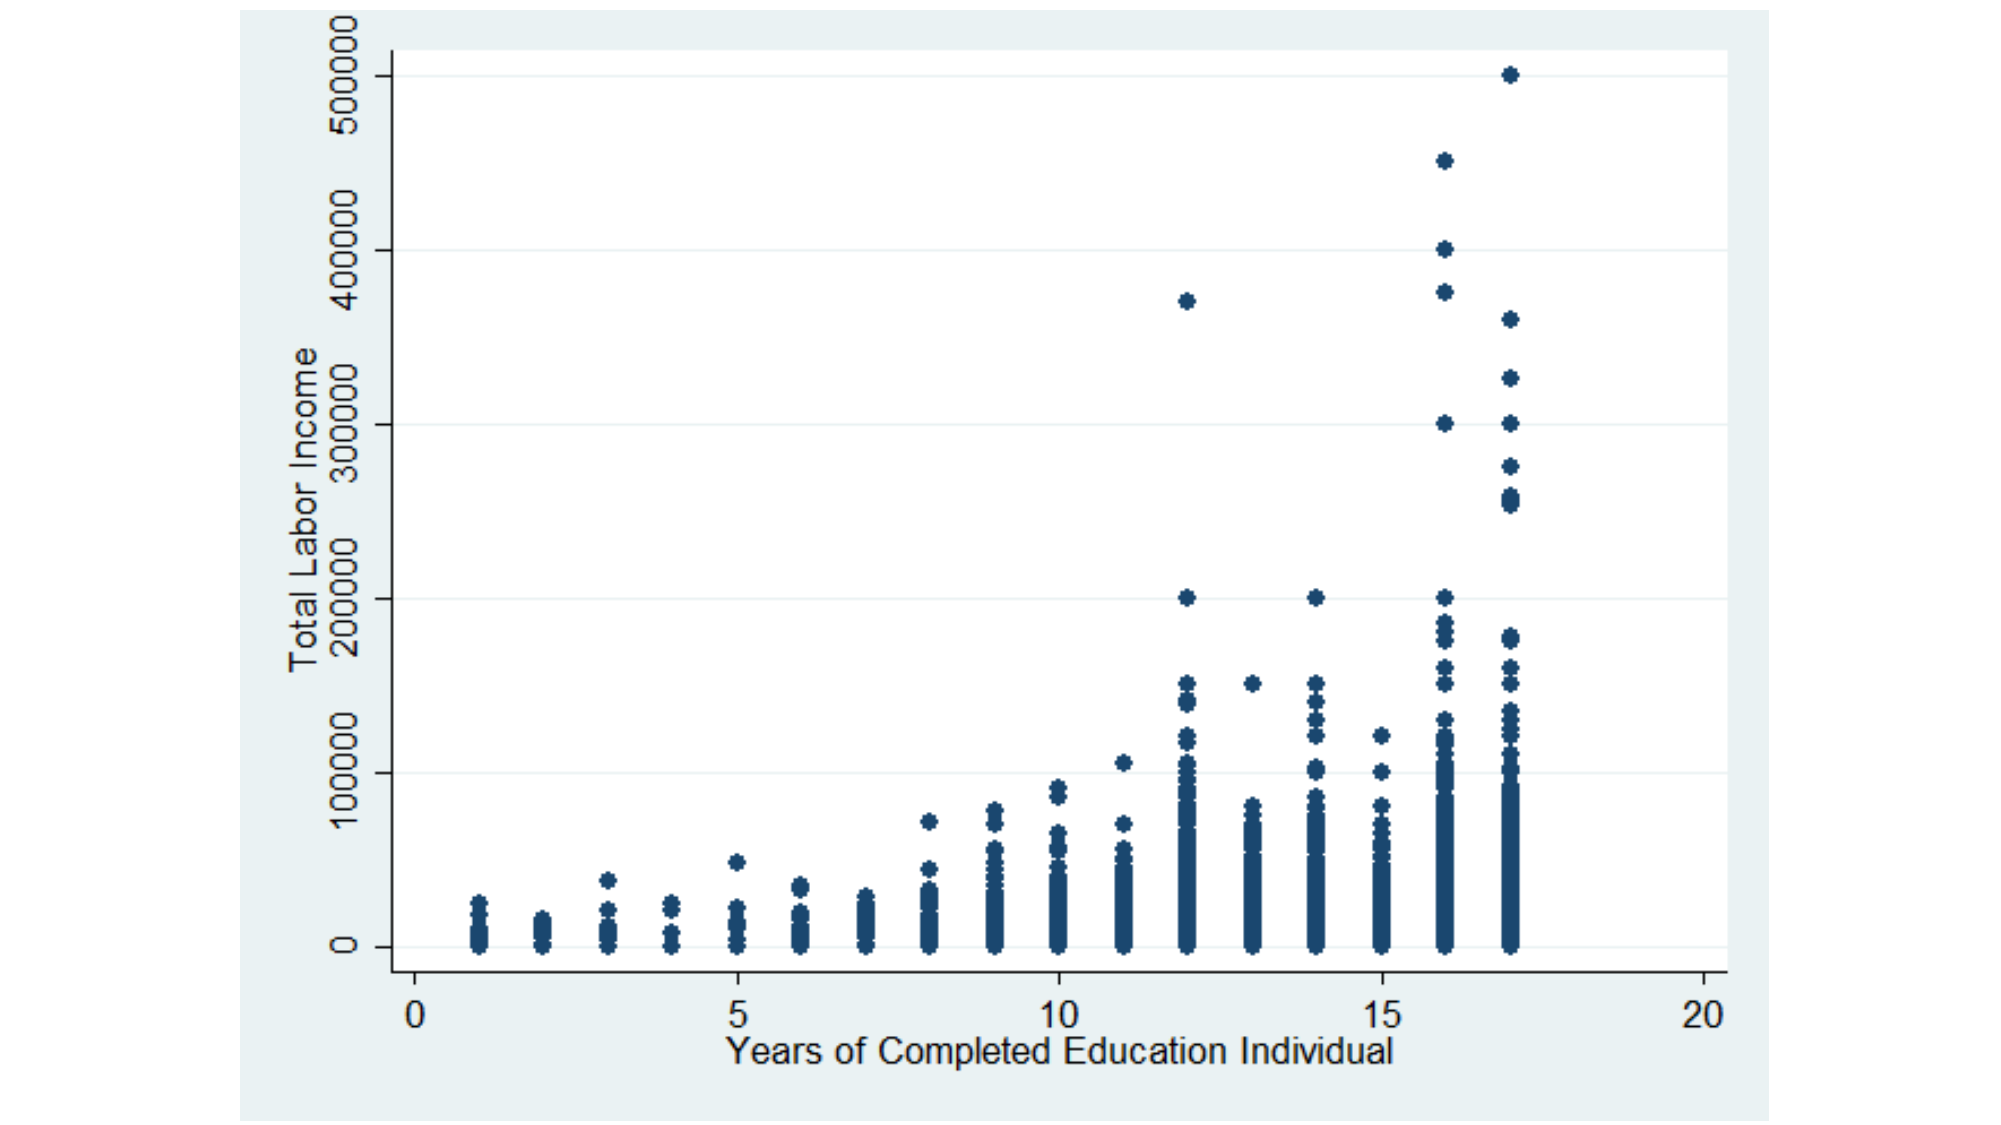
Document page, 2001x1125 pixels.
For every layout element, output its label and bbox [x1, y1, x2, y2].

picture [240, 10, 1769, 1121]
